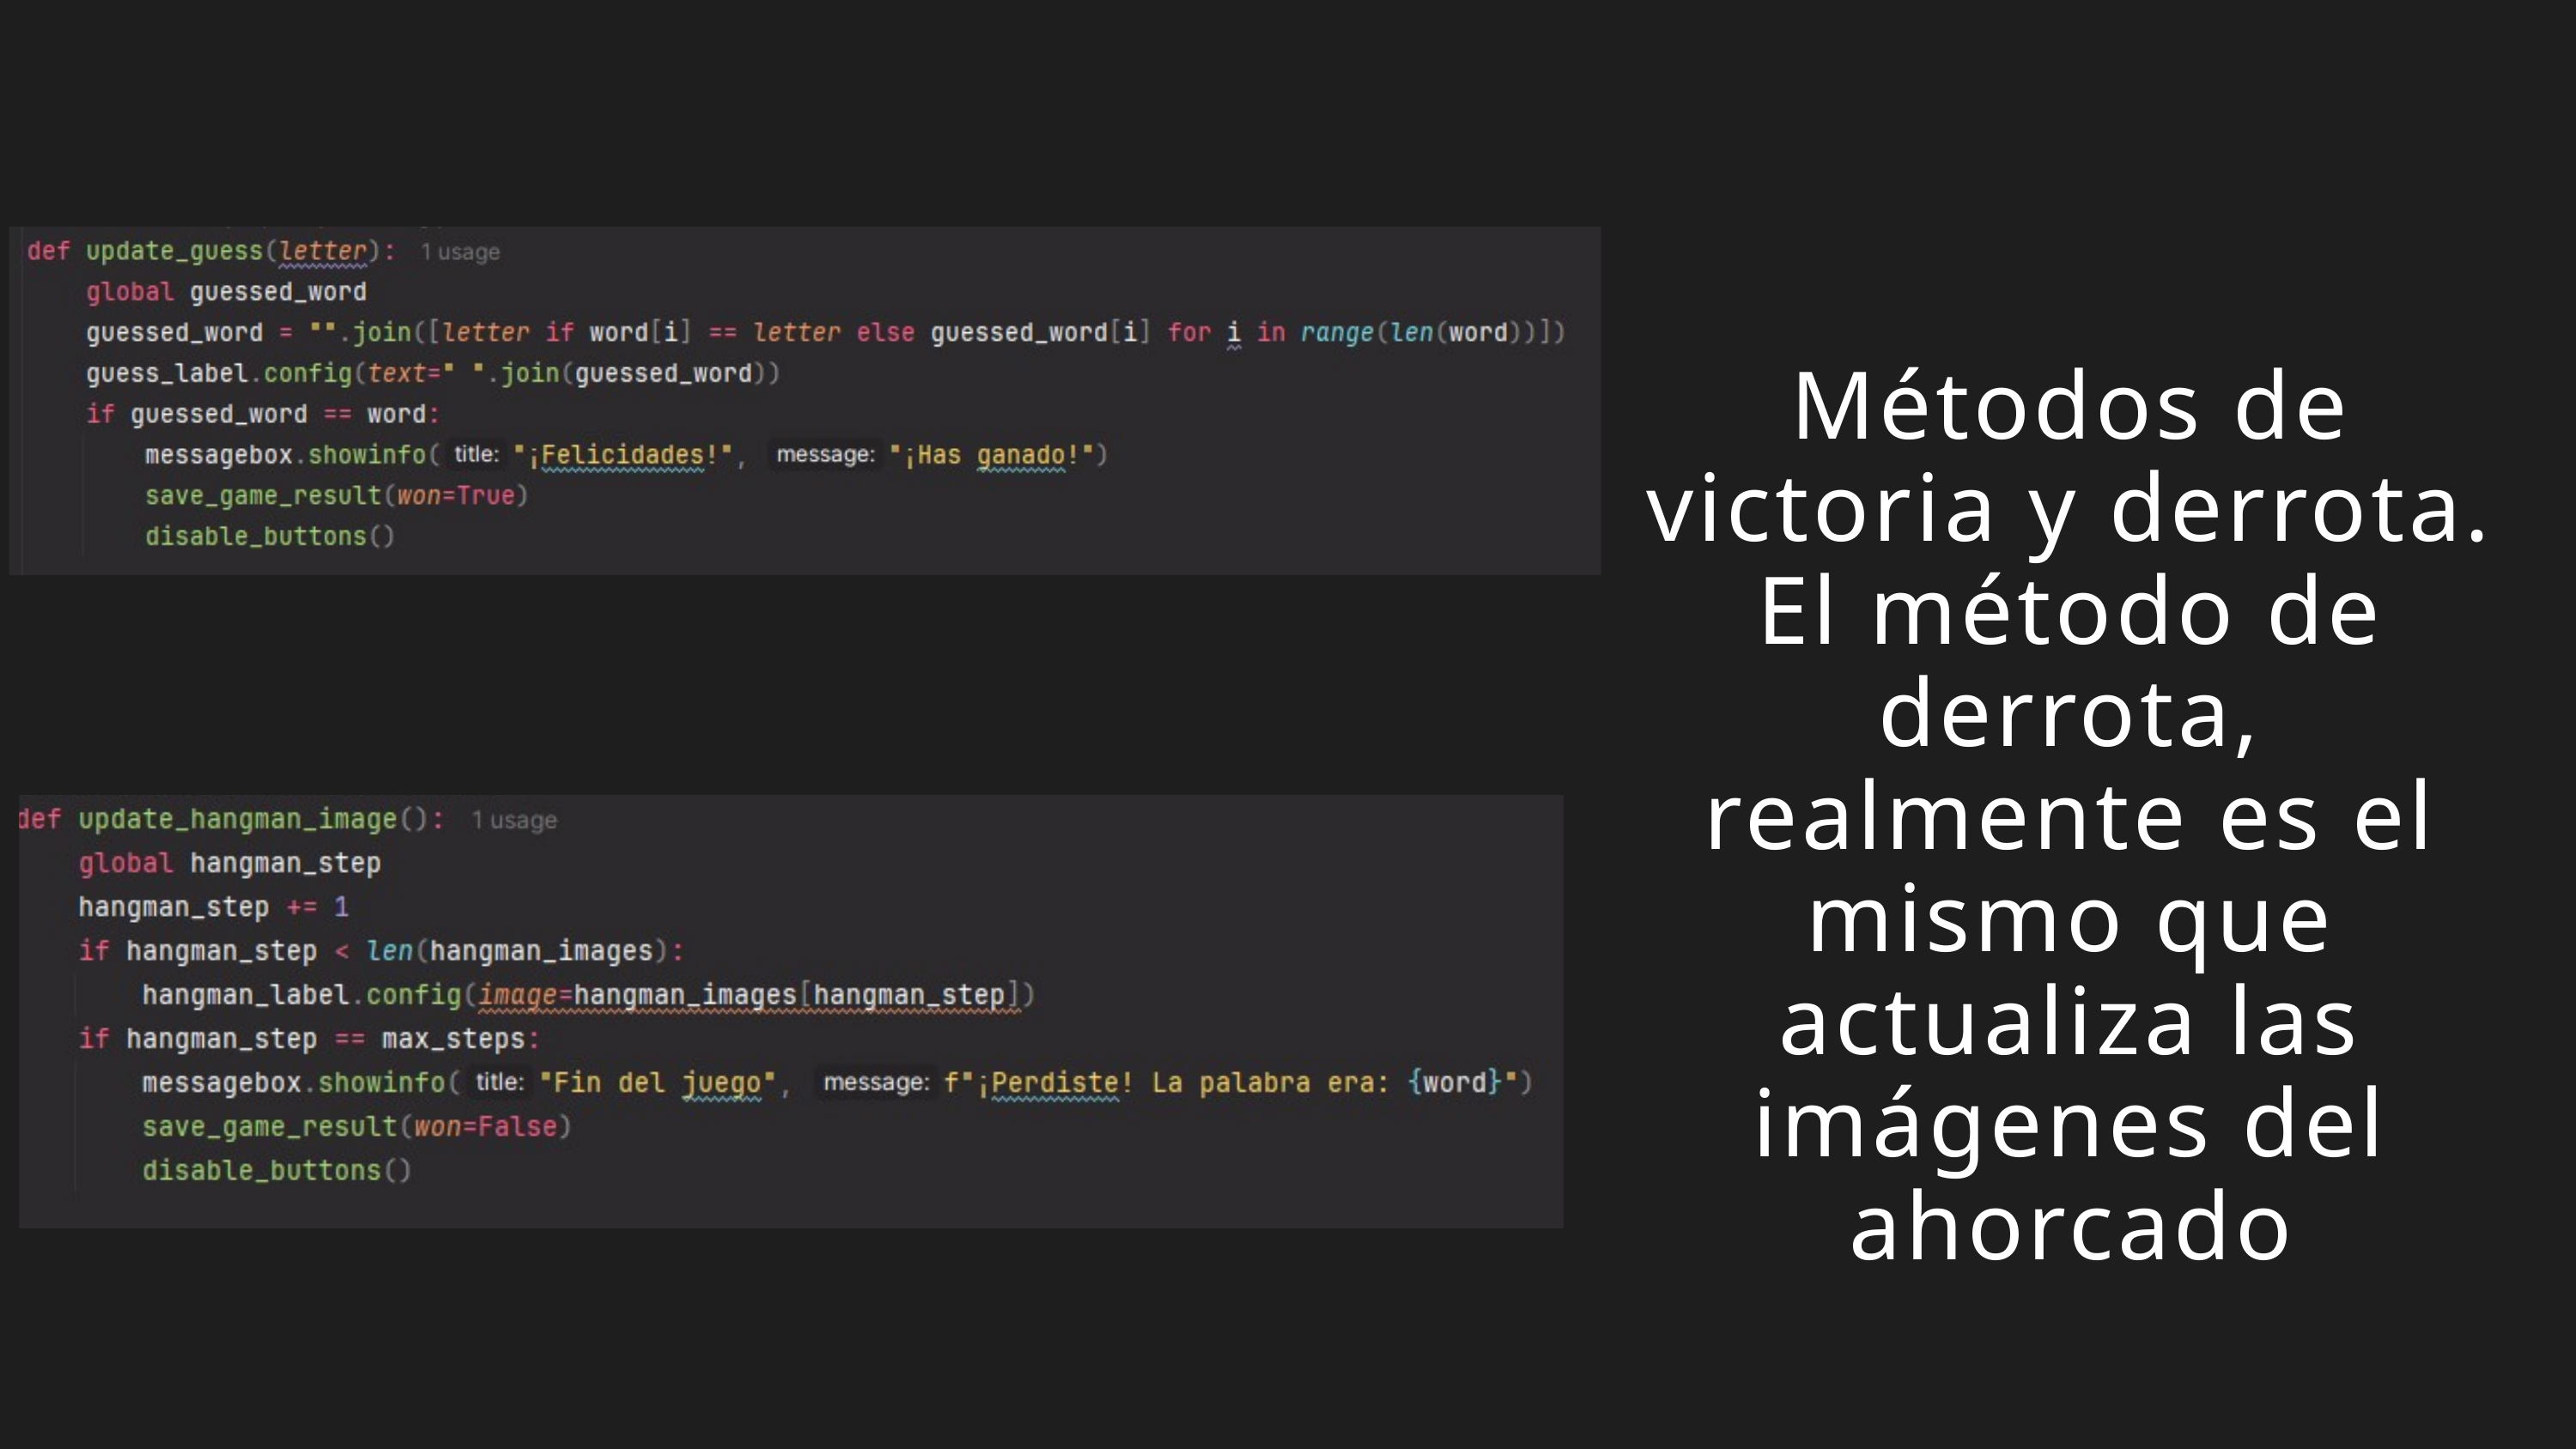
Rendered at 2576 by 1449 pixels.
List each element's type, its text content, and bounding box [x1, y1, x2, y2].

text_box Métodos de victoria y derrota. El método de derrota, realmente es el mismo que actualiza las imágenes del ahorcado [1645, 355, 2497, 1278]
text_box [9, 227, 1601, 575]
text_box [19, 795, 1564, 1228]
